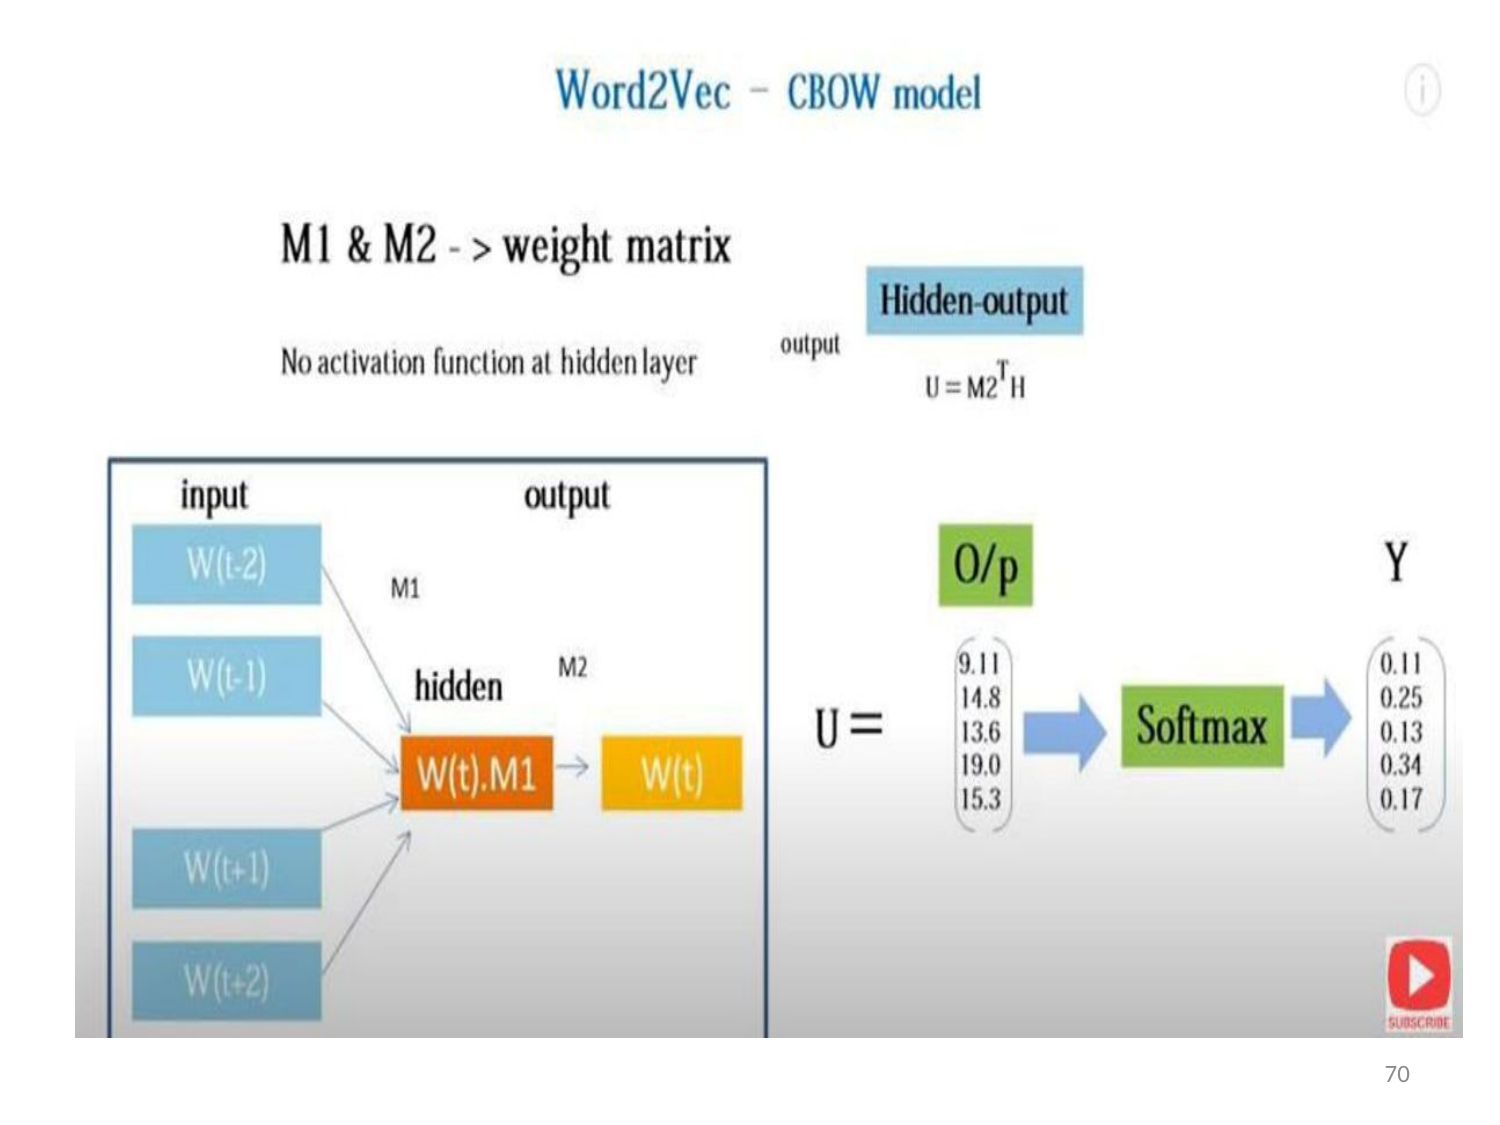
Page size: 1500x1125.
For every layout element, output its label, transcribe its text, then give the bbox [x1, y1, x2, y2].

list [74, 37, 1463, 1038]
slide_number 70 [1074, 1046, 1425, 1103]
